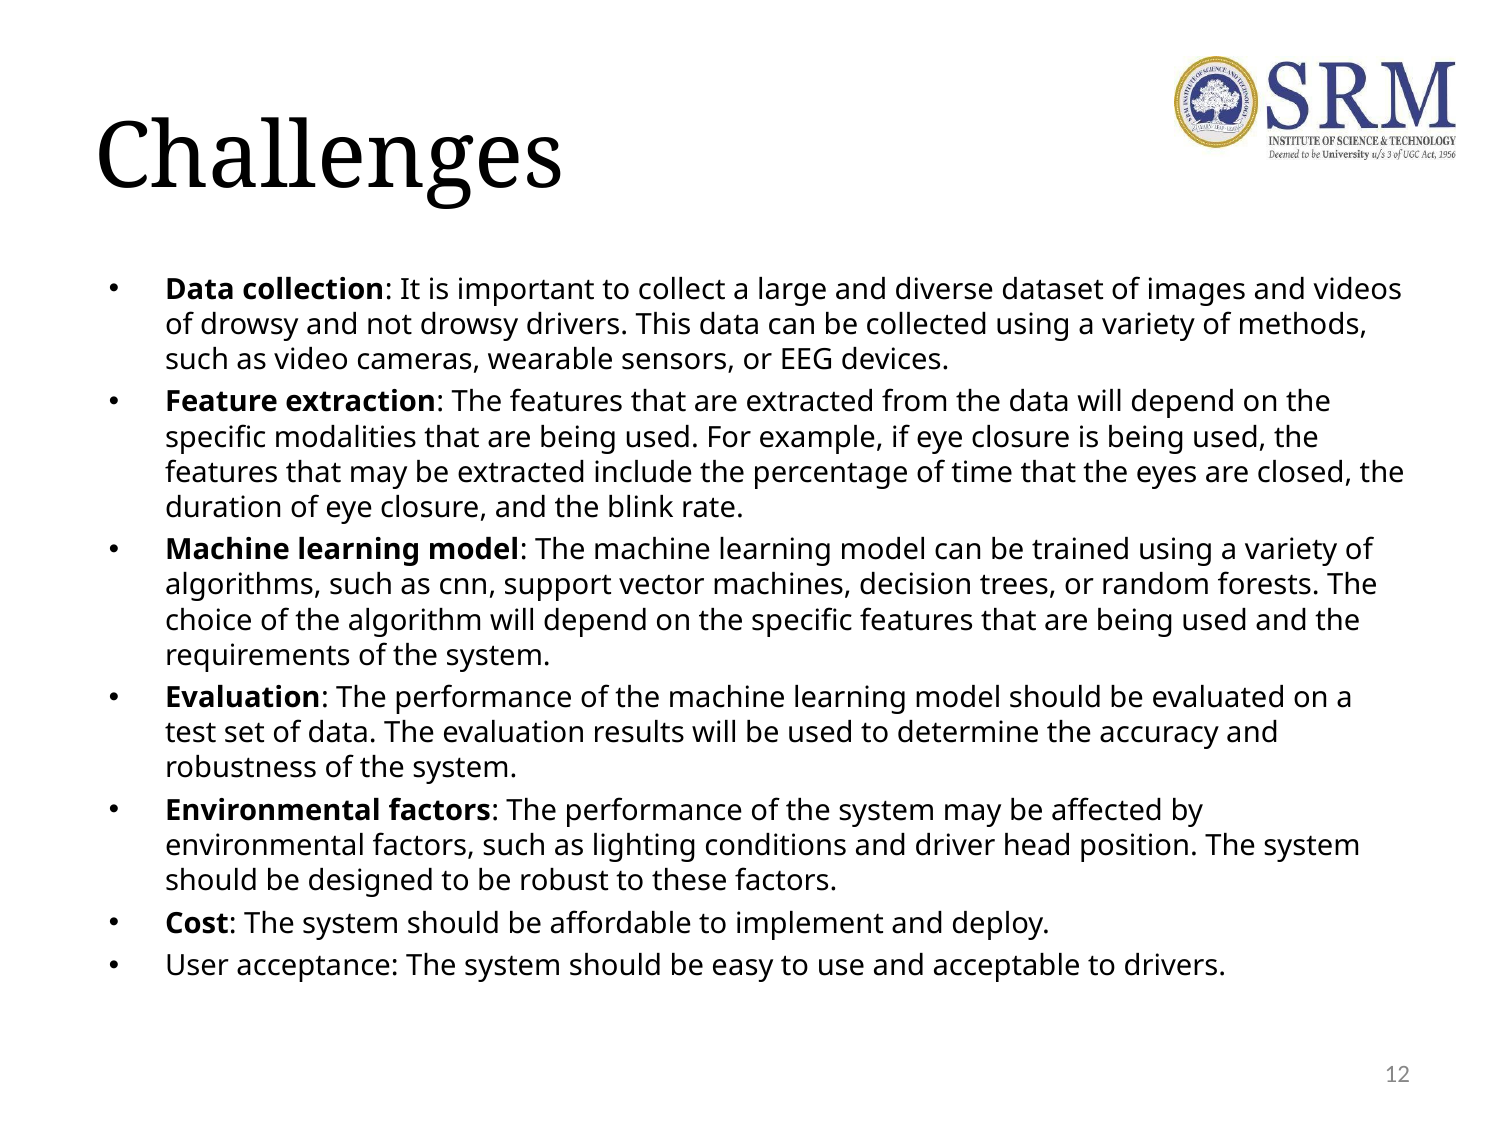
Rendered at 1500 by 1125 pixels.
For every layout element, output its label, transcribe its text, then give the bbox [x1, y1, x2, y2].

title Challenges [0, 57, 1005, 245]
picture [1173, 56, 1456, 160]
list Data collection: It is important to collect a large and diverse dataset of images and videos of drowsy and not drowsy drivers. This data can be collected using a variety of methods, such as video cameras, wearable sensors, or EEG devices. Feature extraction: The features that are extracted from the data will depend on the specific modalities that are being used. For example, if eye closure is being used, the features that may be extracted include the percentage of time that the eyes are closed, the duration of eye closure, and the blink rate. Machine learning model: The machine learning model can be trained using a variety of algorithms, such as cnn, support vector machines, decision trees, or random forests. The choice of the algorithm will depend on the specific features that are being used and the requirements of the system. Evaluation: The performance of the machine learning model should be evaluated on a test set of data. The evaluation results will be used to determine the accuracy and robustness of the system. Environmental factors: The performance of the system may be affected by environmental factors, such as lighting conditions and driver head position. The system should be designed to be robust to these factors. Cost: The system should be affordable to implement and deploy. User acceptance: The system should be easy to use and acceptable to drivers. [75, 262, 1425, 1005]
slide_number 12 [1074, 1042, 1425, 1103]
